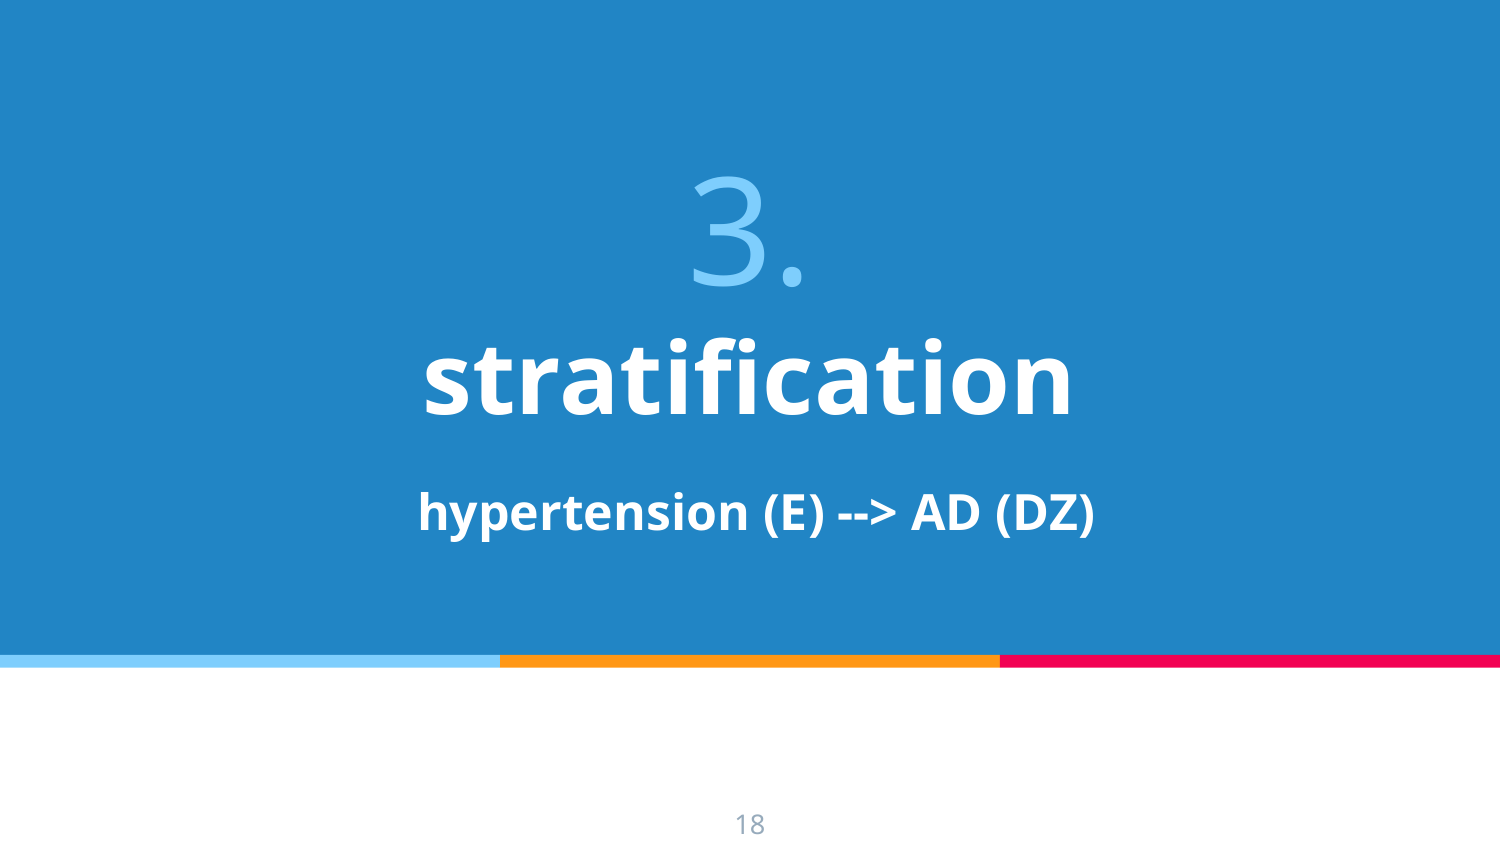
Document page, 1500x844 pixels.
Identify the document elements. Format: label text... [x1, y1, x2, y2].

slide_number 18 [0, 792, 1500, 844]
title 3. stratification [112, 259, 1388, 450]
subtitle hypertension (E) --> AD (DZ) [112, 465, 1388, 595]
